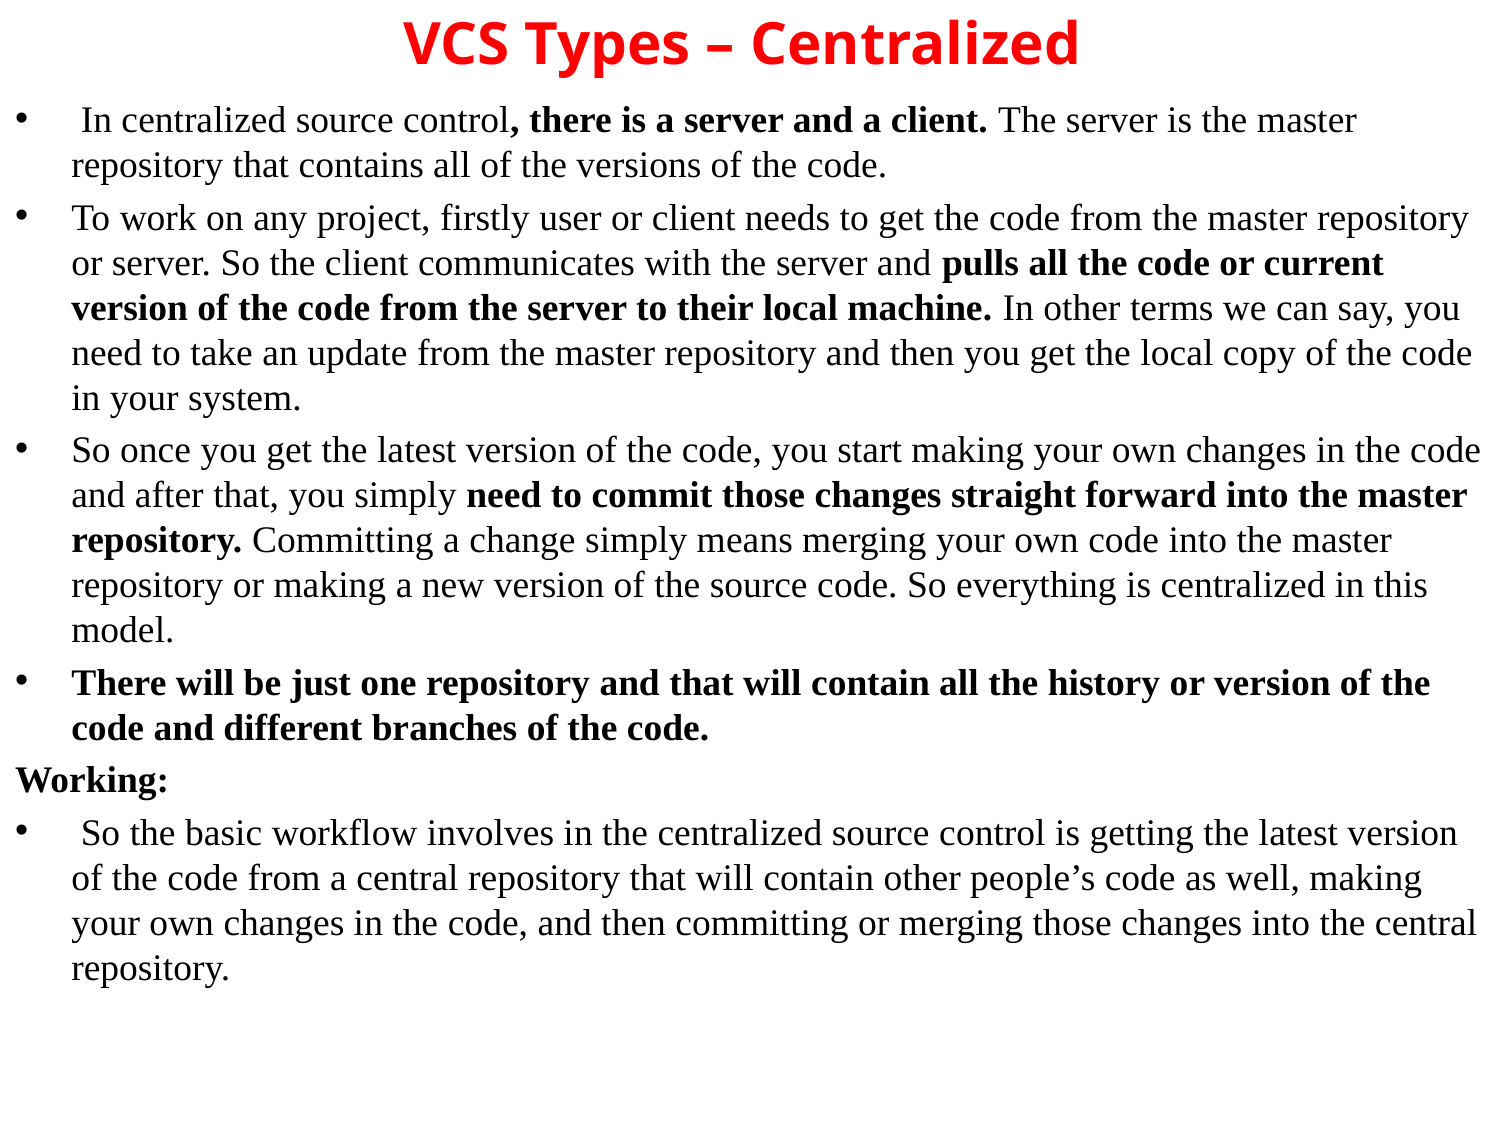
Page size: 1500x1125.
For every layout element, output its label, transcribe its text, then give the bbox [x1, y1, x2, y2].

list In centralized source control, there is a server and a client. The server is the master repository that contains all of the versions of the code. To work on any project, firstly user or client needs to get the code from the master repository or server. So the client communicates with the server and pulls all the code or current version of the code from the server to their local machine. In other terms we can say, you need to take an update from the master repository and then you get the local copy of the code in your system. So once you get the latest version of the code, you start making your own changes in the code and after that, you simply need to commit those changes straight forward into the master repository. Committing a change simply means merging your own code into the master repository or making a new version of the source code. So everything is centralized in this model. There will be just one repository and that will contain all the history or version of the code and different branches of the code. Working: So the basic workflow involves in the centralized source control is getting the latest version of the code from a central repository that will contain other people’s code as well, making your own changes in the code, and then committing or merging those changes into the central repository. [0, 87, 1500, 1125]
title VCS Types – Centralized [75, 7, 1425, 75]
